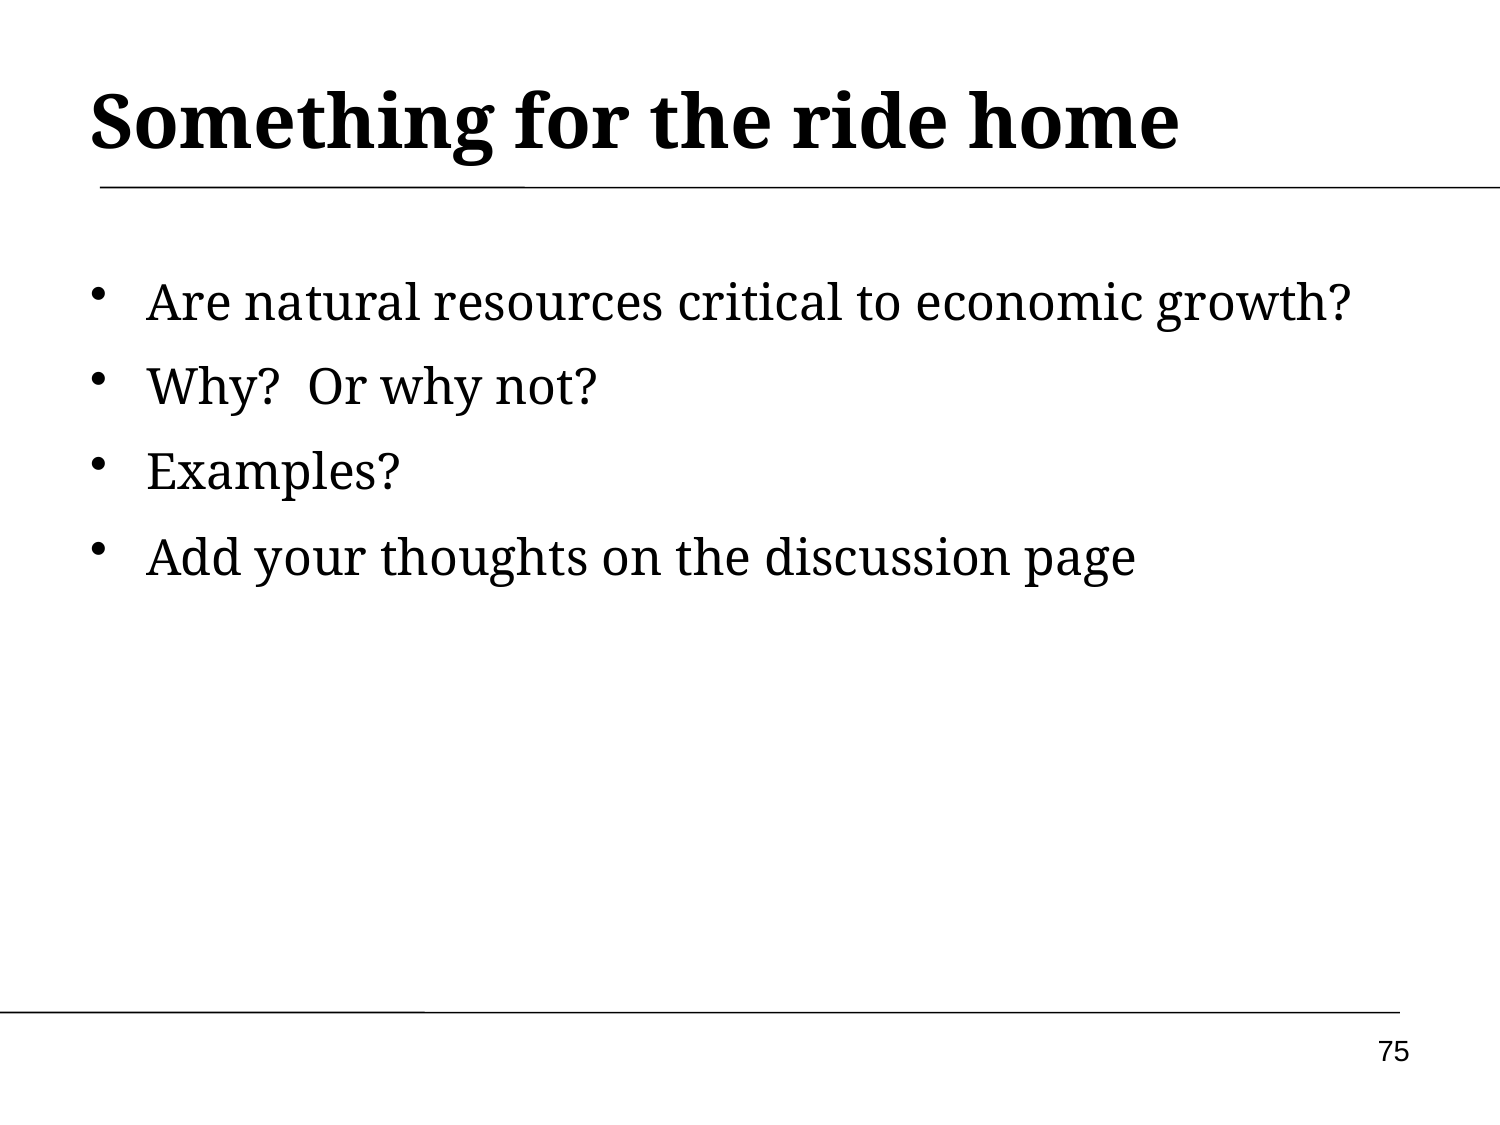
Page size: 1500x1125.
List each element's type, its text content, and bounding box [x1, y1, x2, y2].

list Are natural resources critical to economic growth? Why? Or why not? Examples? Add your thoughts on the discussion page [74, 262, 1426, 1006]
title Something for the ride home [74, 49, 1426, 188]
slide_number 75 [1074, 1024, 1426, 1103]
